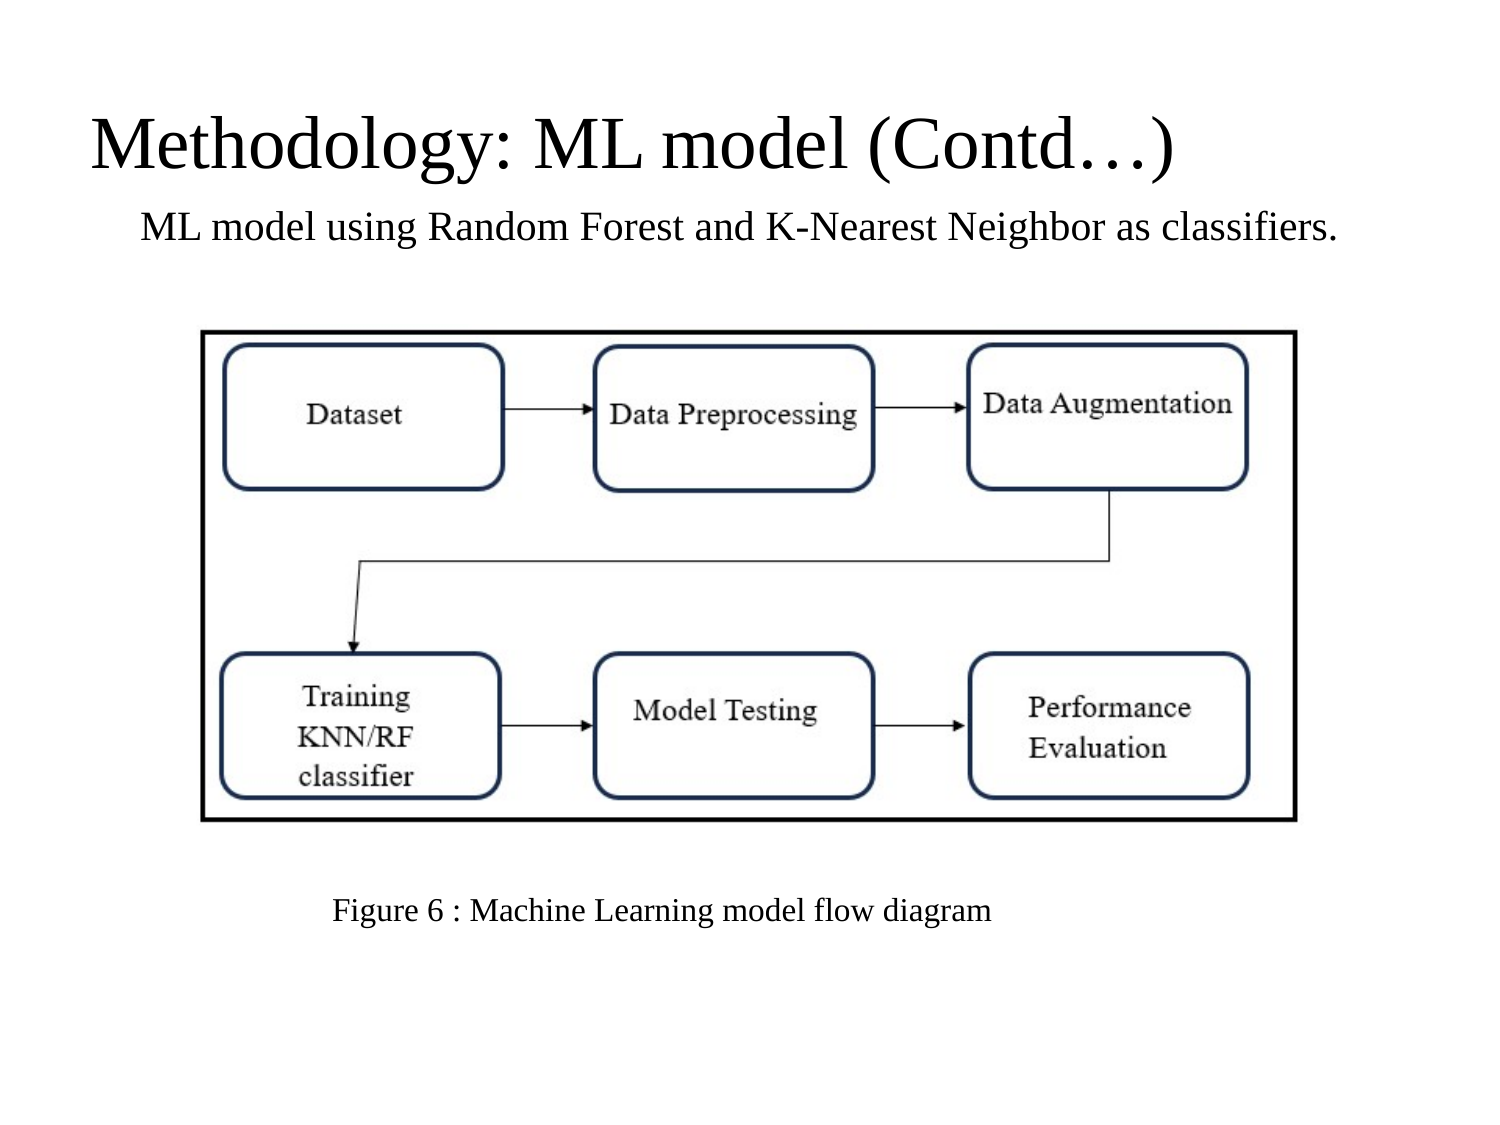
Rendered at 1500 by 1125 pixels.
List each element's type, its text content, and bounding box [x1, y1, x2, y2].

text_box Figure 6 : Machine Learning model flow diagram [317, 880, 1008, 981]
list ML model using Random Forest and K-Nearest Neighbor as classifiers. [125, 191, 1475, 1013]
title Methodology: ML model (Contd…) [75, 45, 1425, 233]
picture [195, 324, 1305, 827]
